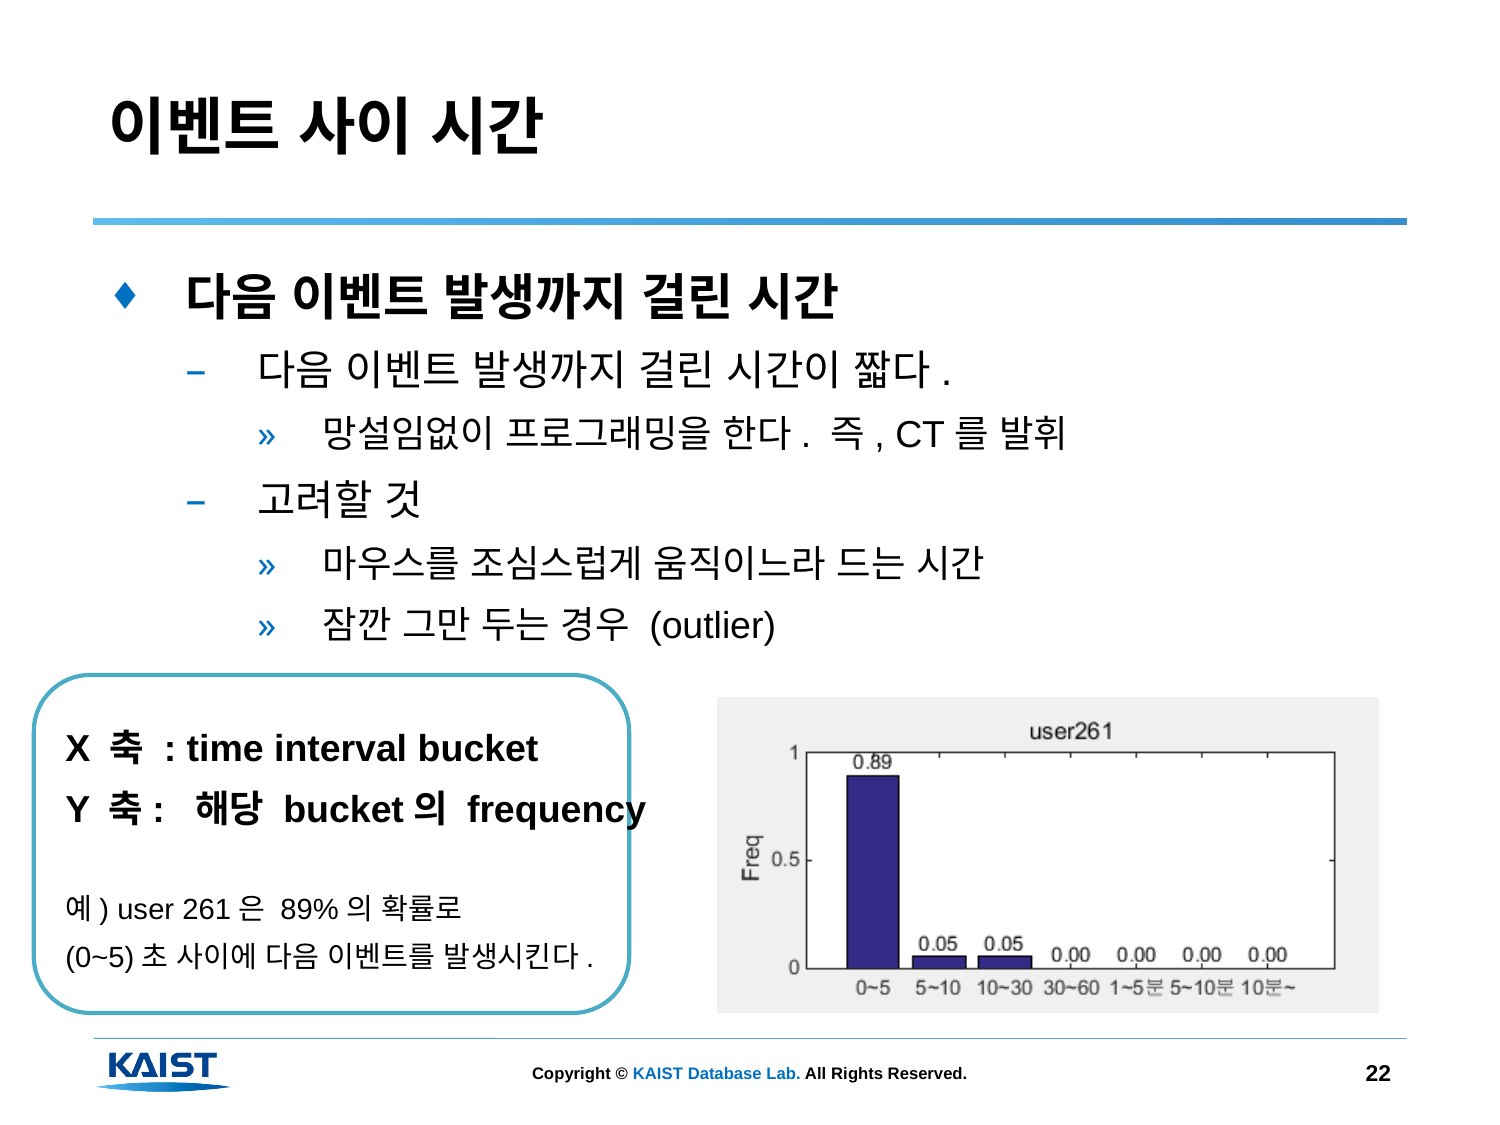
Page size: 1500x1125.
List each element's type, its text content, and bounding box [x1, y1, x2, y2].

slide_number 22 [1080, 1044, 1407, 1100]
list 다음 이벤트 발생까지 걸린 시간 다음 이벤트 발생까지 걸린 시간이 짧다. 망설임없이 프로그래밍을 한다. 즉, CT를 발휘 고려할 것 마우스를 조심스럽게 움직이느라 드는 시간 잠깐 그만 두는 경우 (outlier) [93, 246, 1407, 1013]
picture [94, 1049, 232, 1095]
text_box X 축 : time interval bucket Y 축: 해당 bucket의 frequency 예) user 261은 89%의 확률로 (0~5)초 사이에 다음 이벤트를 발생시킨다. [31, 672, 632, 1016]
picture [712, 690, 1380, 1014]
title 이벤트 사이 시간 [93, 50, 1407, 200]
